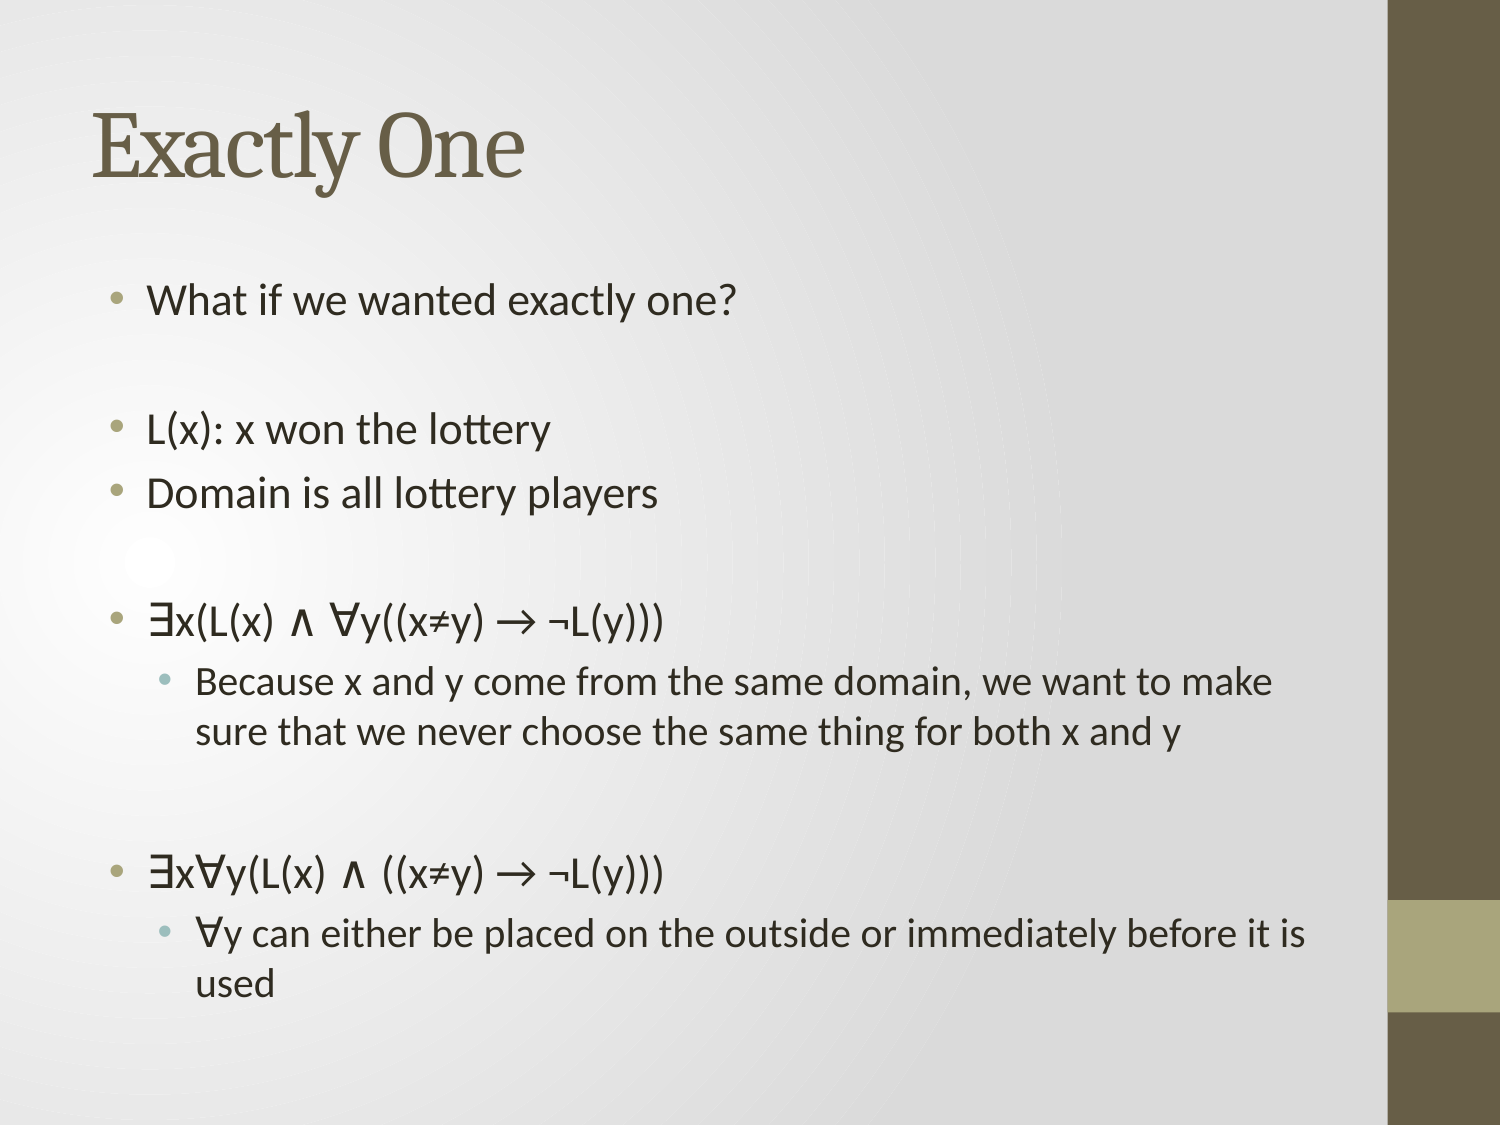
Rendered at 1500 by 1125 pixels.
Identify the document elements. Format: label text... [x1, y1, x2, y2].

list What if we wanted exactly one? L(x): x won the lottery Domain is all lottery players ∃x(L(x) ∧ ∀y((x≠y) → ¬L(y))) Because x and y come from the same domain, we want to make sure that we never choose the same thing for both x and y ∃x∀y(L(x) ∧ ((x≠y) → ¬L(y))) ∀y can either be placed on the outside or immediately before it is used [75, 262, 1325, 1050]
title Exactly One [75, 45, 1325, 233]
